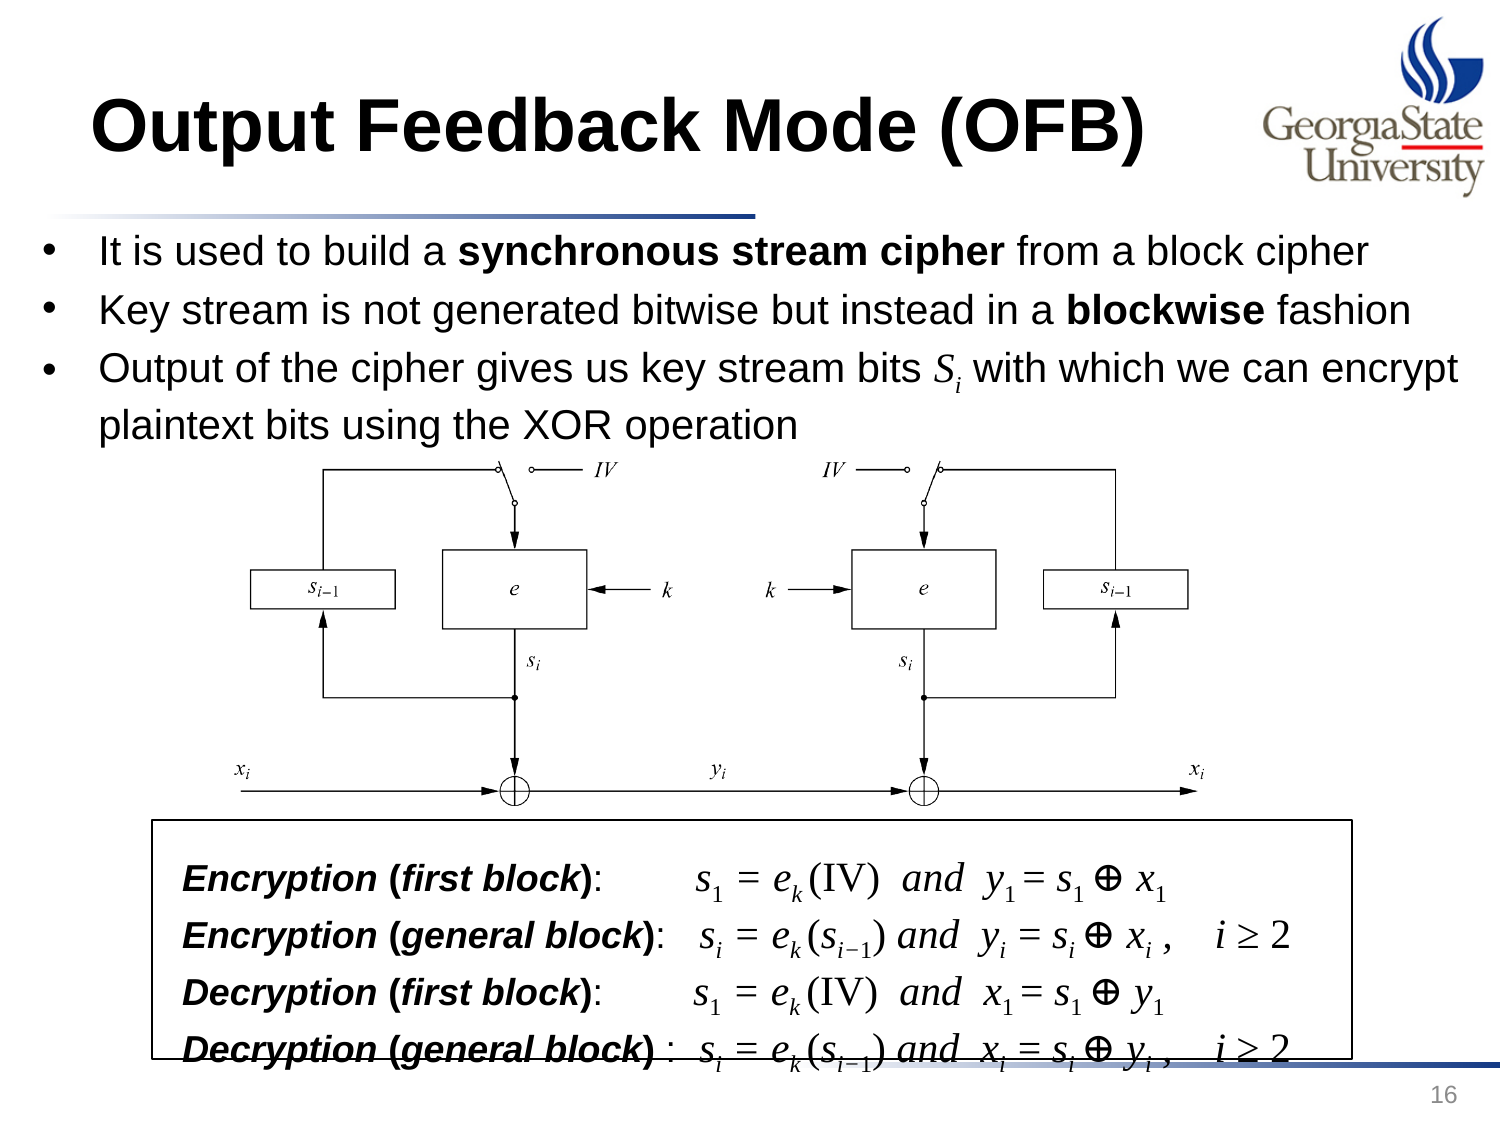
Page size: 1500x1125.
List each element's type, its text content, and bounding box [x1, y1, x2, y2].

picture [1247, 0, 1500, 216]
slide_number 16 [1123, 1064, 1474, 1124]
title Output Feedback Mode (OFB) [75, 27, 1234, 215]
list It is used to build a synchronous stream cipher from a block cipher Key stream is not generated bitwise but instead in a blockwise fashion Output of the cipher gives us key stream bits Si with which we can encrypt plaintext bits using the XOR operation [27, 216, 1478, 484]
text_box Encryption (first block): s1 = ek (IV) and y1 = s1 ⊕ x1 Encryption (general block): si = ek (si−1) and yi = si ⊕ xi , i ≥ 2 Decryption (first block): s1 = ek (IV) and x1 = s1 ⊕ y1 Decryption (general block) : si = ek (si−1) and xi = si ⊕ yi , i ≥ 2 [152, 819, 1353, 1060]
picture [234, 460, 1204, 806]
